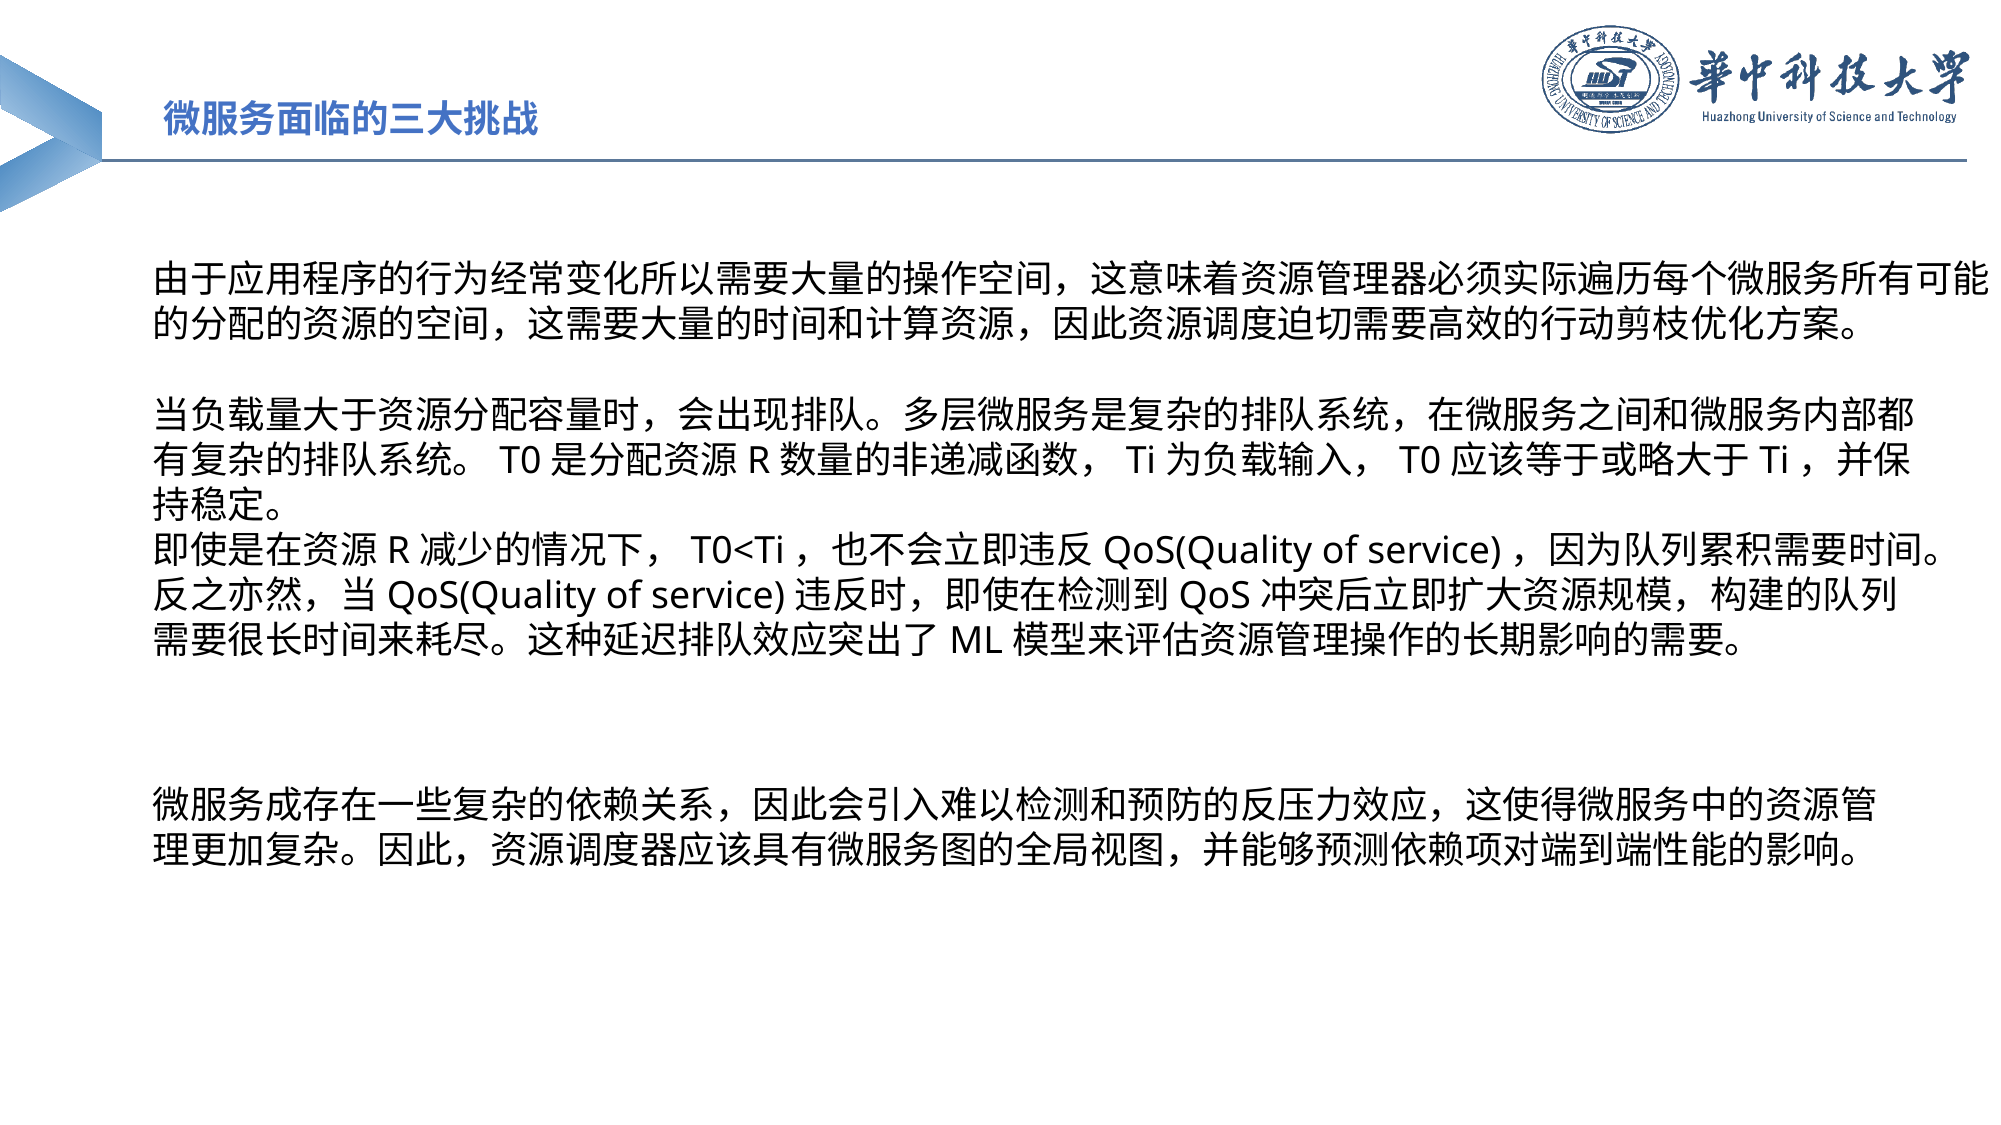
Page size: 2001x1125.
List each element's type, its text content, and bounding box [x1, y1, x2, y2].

picture [1528, 0, 1986, 155]
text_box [0, 55, 102, 212]
text_box 微服务成存在一些复杂的依赖关系，因此会引入难以检测和预防的反压力效应，这使得微服务中的资源管理更加复杂。因此，资源调度器应该具有微服务图的全局视图，并能够预测依赖项对端到端性能的影响。 [138, 773, 1922, 879]
text_box 由于应用程序的行为经常变化所以需要大量的操作空间，这意味着资源管理器必须实际遍历每个微服务所有可能的分配的资源的空间，这需要大量的时间和计算资源，因此资源调度迫切需要高效的行动剪枝优化方案。 [138, 247, 2000, 353]
text_box 微服务面临的三大挑战 [149, 87, 656, 148]
text_box 当负载量大于资源分配容量时，会出现排队。多层微服务是复杂的排队系统，在微服务之间和微服务内部都有复杂的排队系统。T0是分配资源R数量的非递减函数，Ti为负载输入，T0应该等于或略大于Ti，并保持稳定。 即使是在资源R减少的情况下，T0<Ti，也不会立即违反QoS(Quality of service)，因为队列累积需要时间。反之亦然，当QoS(Quality of service)违反时，即使在检测到QoS冲突后立即扩大资源规模，构建的队列需要很长时间来耗尽。这种延迟排队效应突出了ML模型来评估资源管理操作的长期影响的需要。 [138, 383, 1944, 668]
